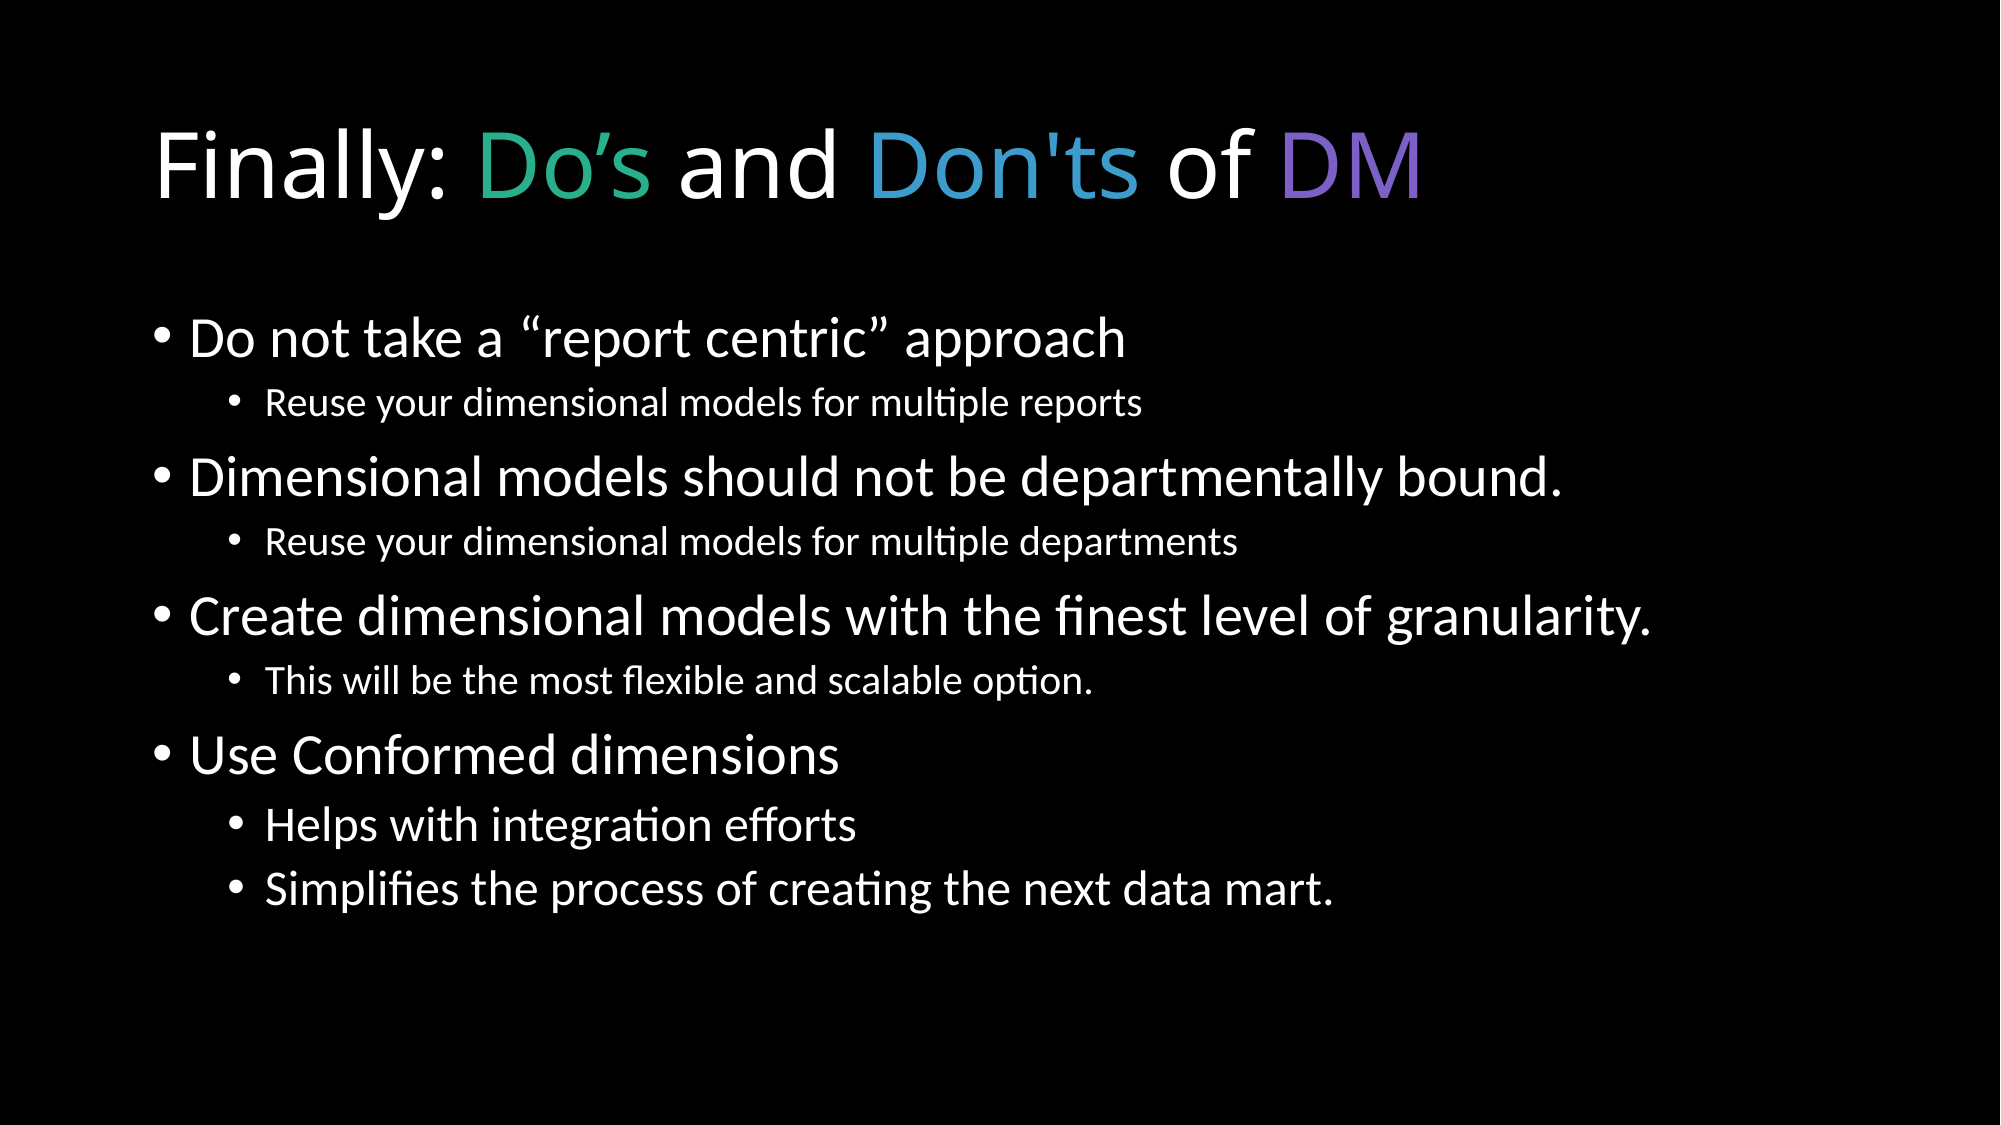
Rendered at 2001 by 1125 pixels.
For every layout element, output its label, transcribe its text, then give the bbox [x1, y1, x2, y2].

list Do not take a “report centric” approach Reuse your dimensional models for multiple reports Dimensional models should not be departmentally bound. Reuse your dimensional models for multiple departments Create dimensional models with the finest level of granularity. This will be the most flexible and scalable option. Use Conformed dimensions Helps with integration efforts Simplifies the process of creating the next data mart. [137, 299, 1863, 1014]
title Finally: Do’s and Don'ts of DM [137, 59, 1863, 278]
